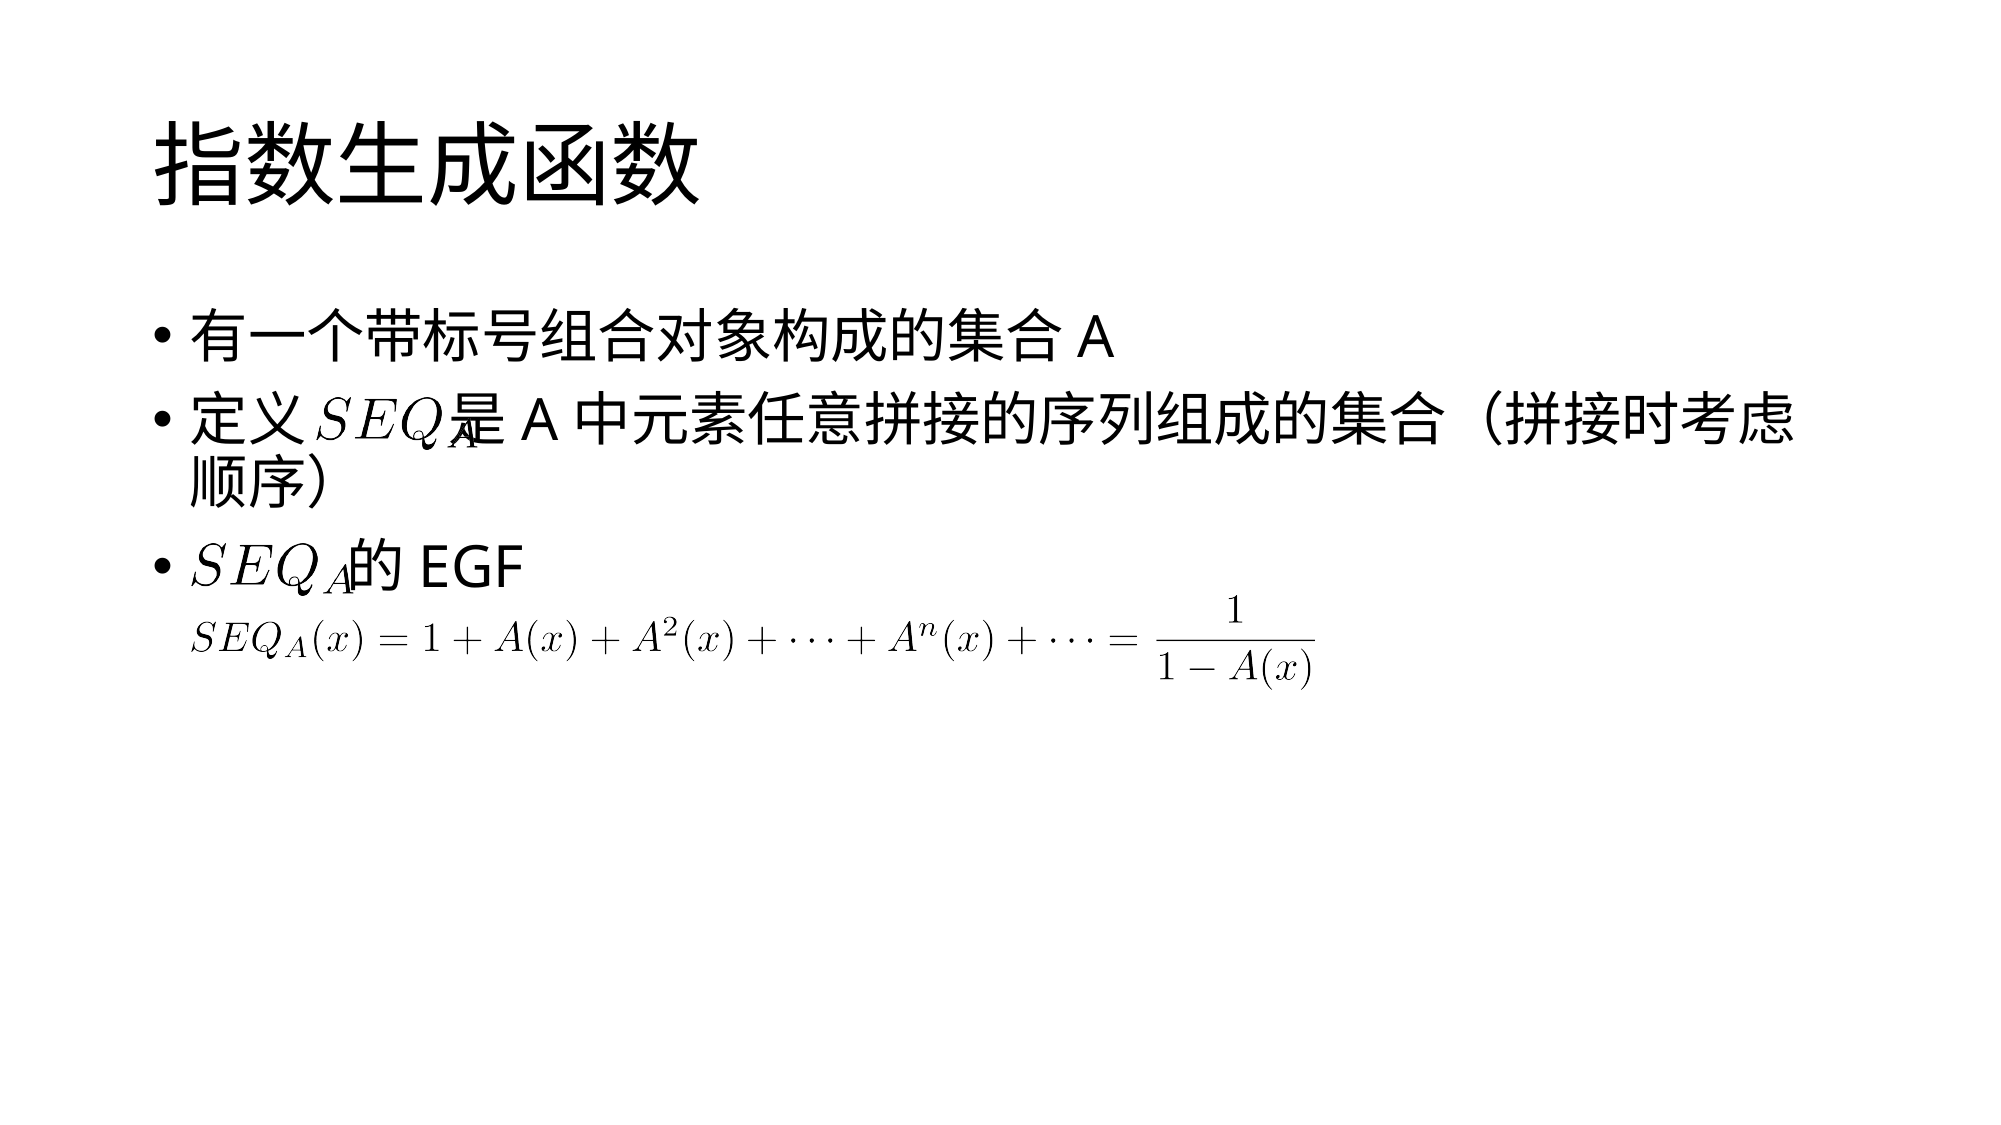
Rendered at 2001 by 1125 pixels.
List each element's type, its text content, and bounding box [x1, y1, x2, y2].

list 有一个带标号组合对象构成的集合A 定义 是A中元素任意拼接的序列组成的集合（拼接时考虑顺序） 的EGF [137, 299, 1863, 1014]
picture [316, 397, 478, 450]
title 指数生成函数 [137, 59, 1863, 278]
picture [191, 543, 1315, 690]
